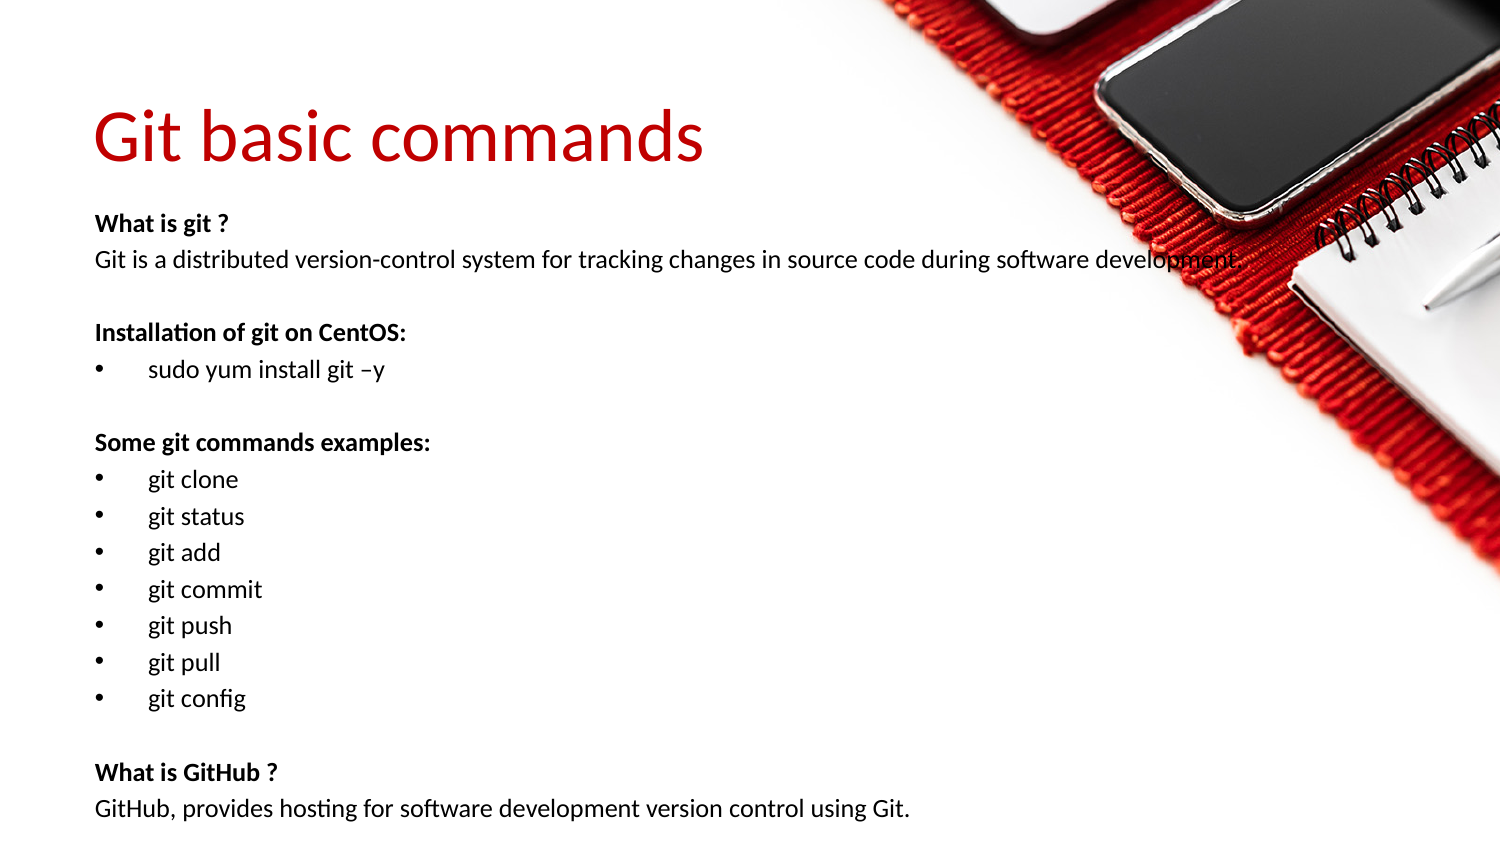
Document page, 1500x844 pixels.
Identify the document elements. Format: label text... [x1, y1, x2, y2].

picture [0, 0, 1500, 844]
list What is git ? Git is a distributed version-control system for tracking changes in source code during software development. Installation of git on CentOS: sudo yum install git –y Some git commands examples: git clone git status git add git commit git push git pull git config What is GitHub ? GitHub, provides hosting for software development version control using Git. [79, 198, 1277, 844]
title Git basic commands [78, 71, 1136, 191]
